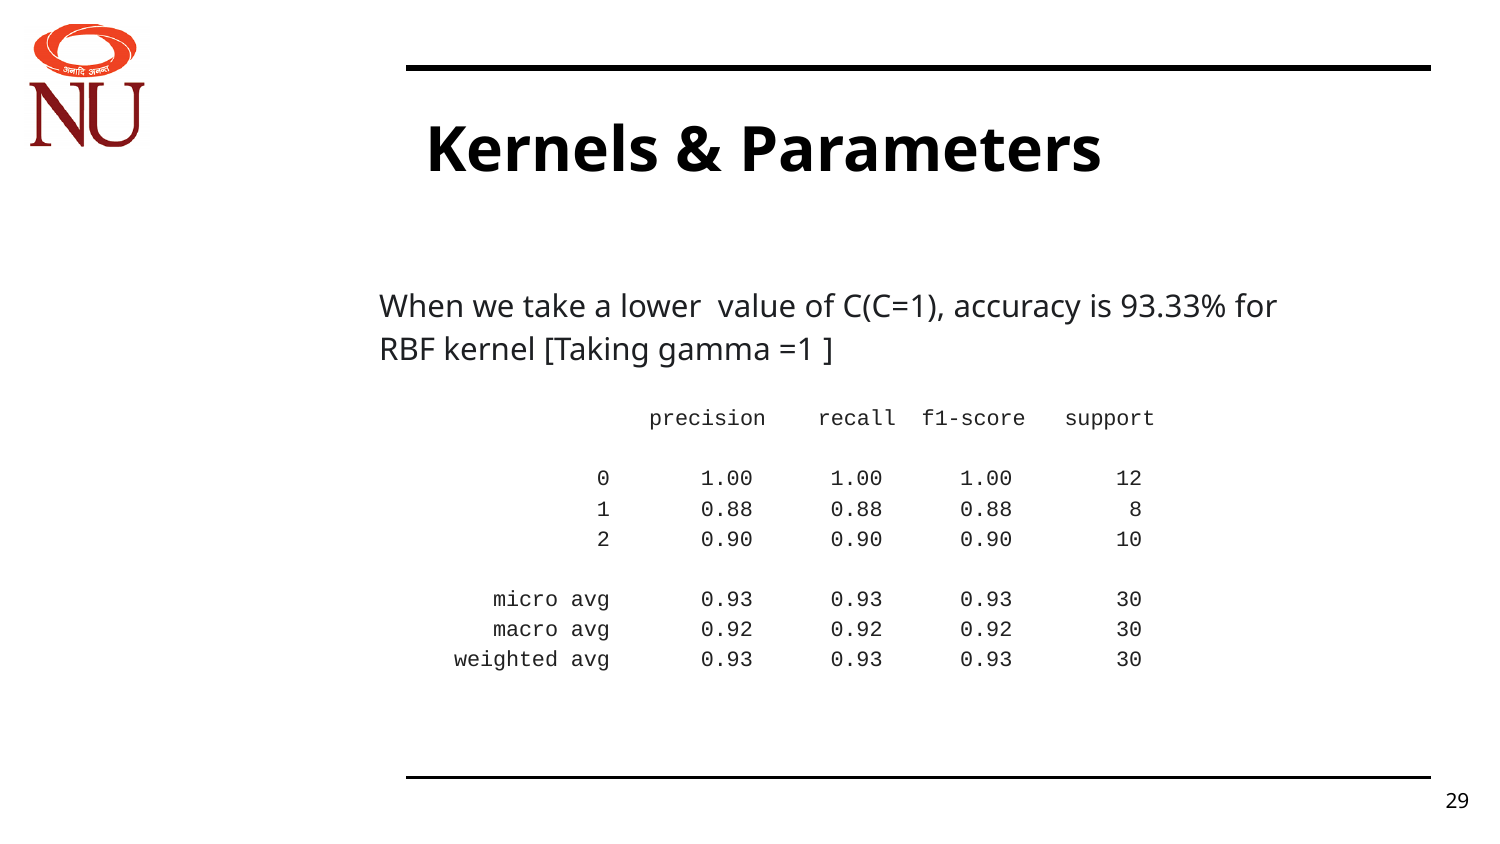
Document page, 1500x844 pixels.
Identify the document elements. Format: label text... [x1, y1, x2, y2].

title Kernels & Parameters [393, 94, 1431, 199]
list When we take a lower value of C(C=1), accuracy is 93.33% for RBF kernel [Taking gamma =1 ] precision recall f1-score support 0 1.00 1.00 1.00 12 1 0.88 0.88 0.88 8 2 0.90 0.90 0.90 10 micro avg 0.93 0.93 0.93 30 macro avg 0.92 0.92 0.92 30 weighted avg 0.93 0.93 0.93 30 [289, 265, 1327, 758]
picture [24, 24, 150, 150]
slide_number ‹#› [1394, 769, 1484, 834]
